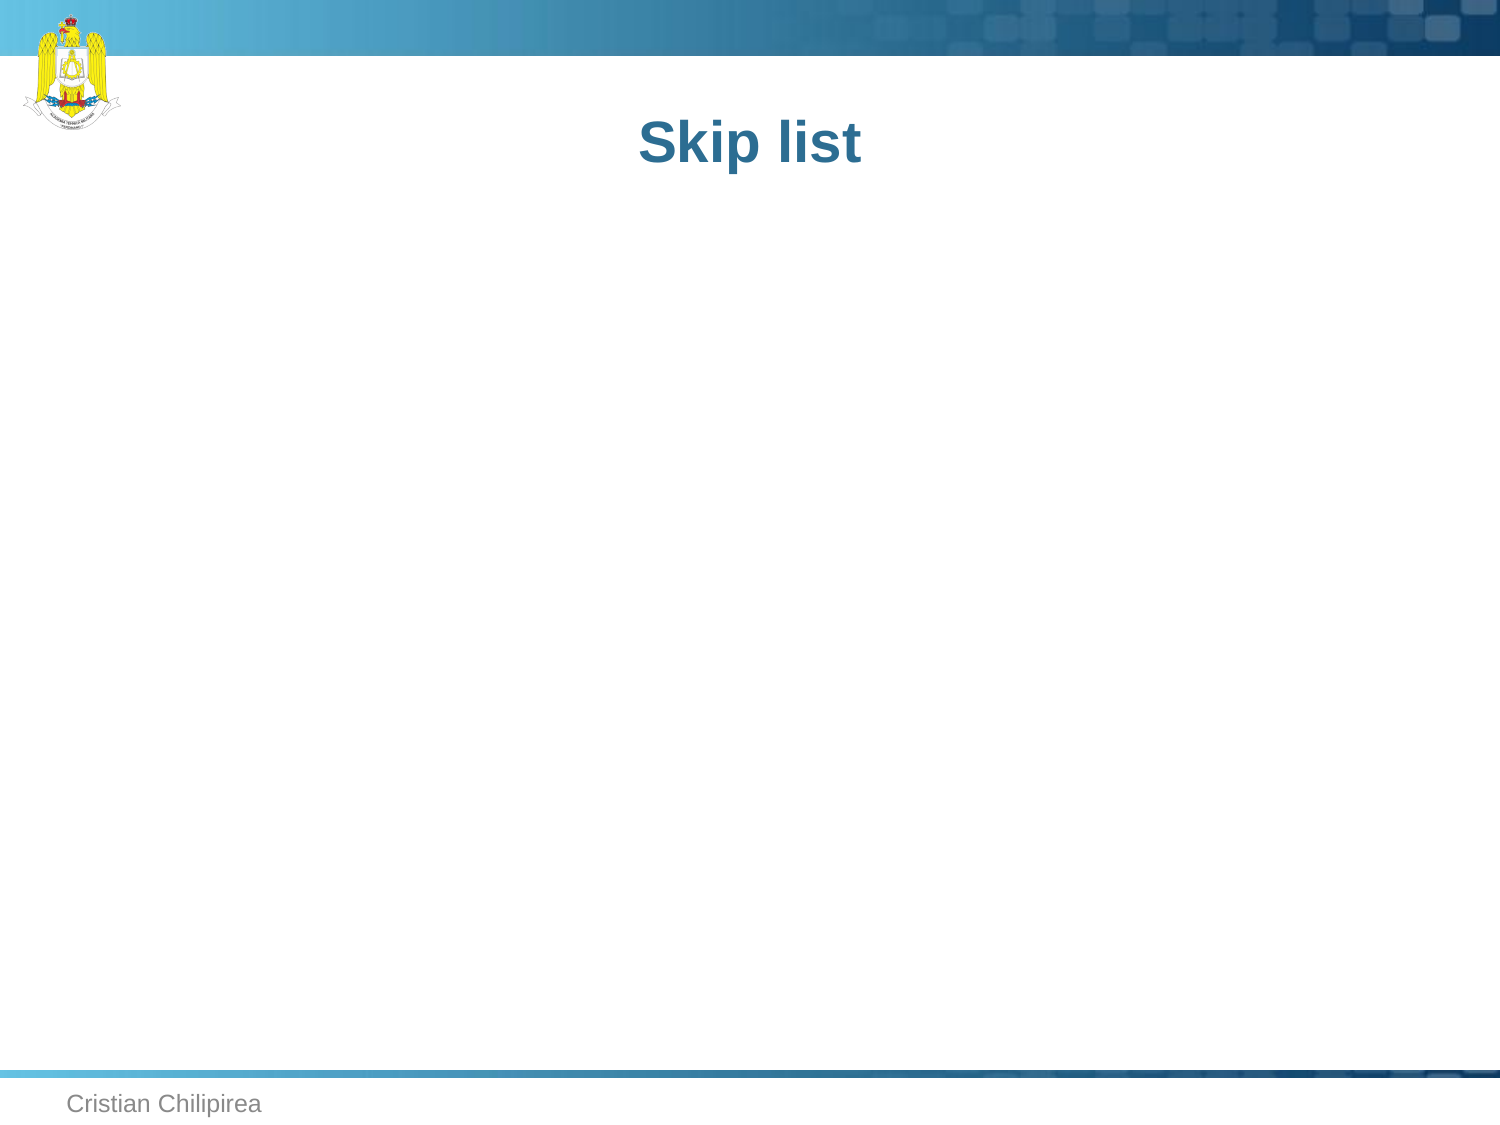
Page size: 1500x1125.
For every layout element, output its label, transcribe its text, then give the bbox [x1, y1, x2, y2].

title Skip list [51, 102, 1449, 178]
picture [0, 0, 1500, 130]
picture [0, 1070, 1500, 1078]
footer Cristian Chilipirea [51, 1083, 1157, 1125]
